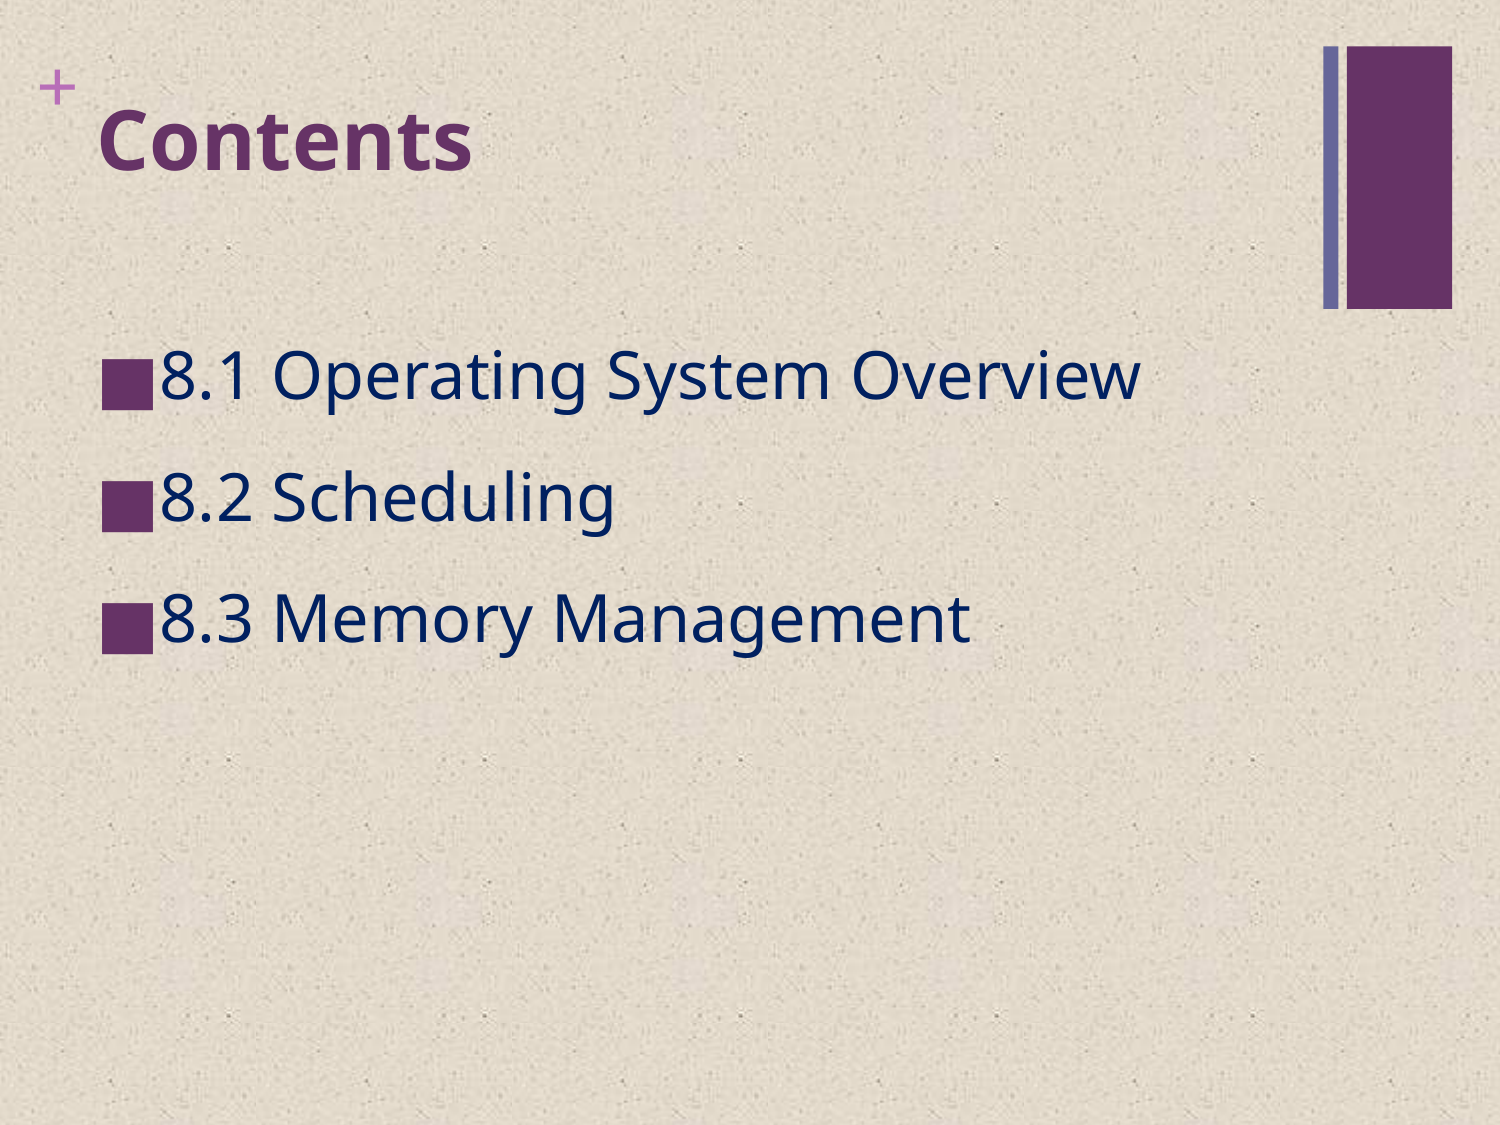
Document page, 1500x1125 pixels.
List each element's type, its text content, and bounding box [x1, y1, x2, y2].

title Contents [81, 79, 1322, 263]
picture [0, 0, 1500, 1125]
list 8.1 Operating System Overview 8.2 Scheduling 8.3 Memory Management [81, 324, 1322, 1005]
